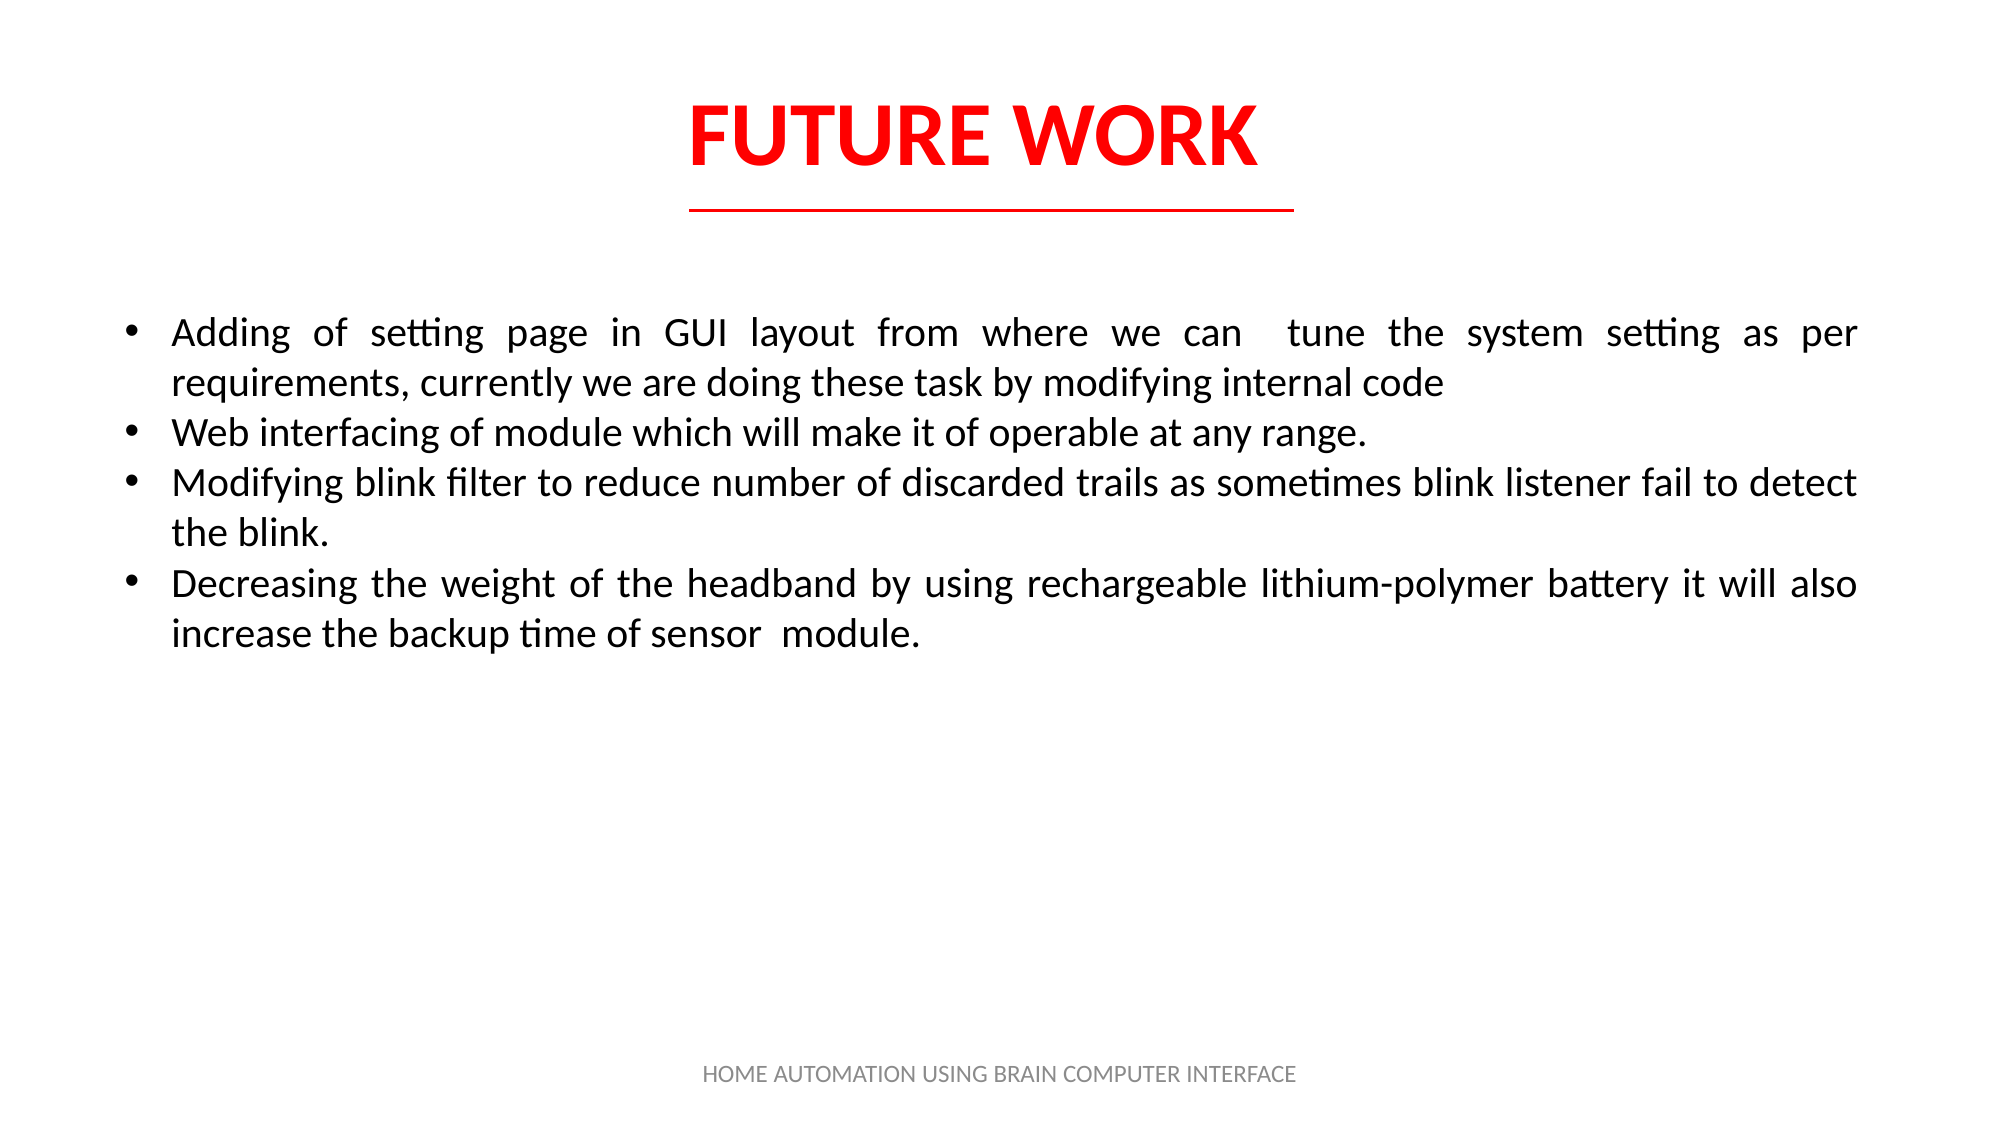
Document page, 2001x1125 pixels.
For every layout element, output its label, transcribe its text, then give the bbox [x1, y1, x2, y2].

text_box Adding of setting page in GUI layout from where we can tune the system setting as per requirements, currently we are doing these task by modifying internal code Web interfacing of module which will make it of operable at any range. Modifying blink filter to reduce number of discarded trails as sometimes blink listener fail to detect the blink. Decreasing the weight of the headband by using rechargeable lithium-polymer battery it will also increase the backup time of sensor module. [109, 297, 1874, 663]
footer HOME AUTOMATION USING BRAIN COMPUTER INTERFACE [662, 1042, 1338, 1103]
title FUTURE WORK [635, 49, 1312, 194]
